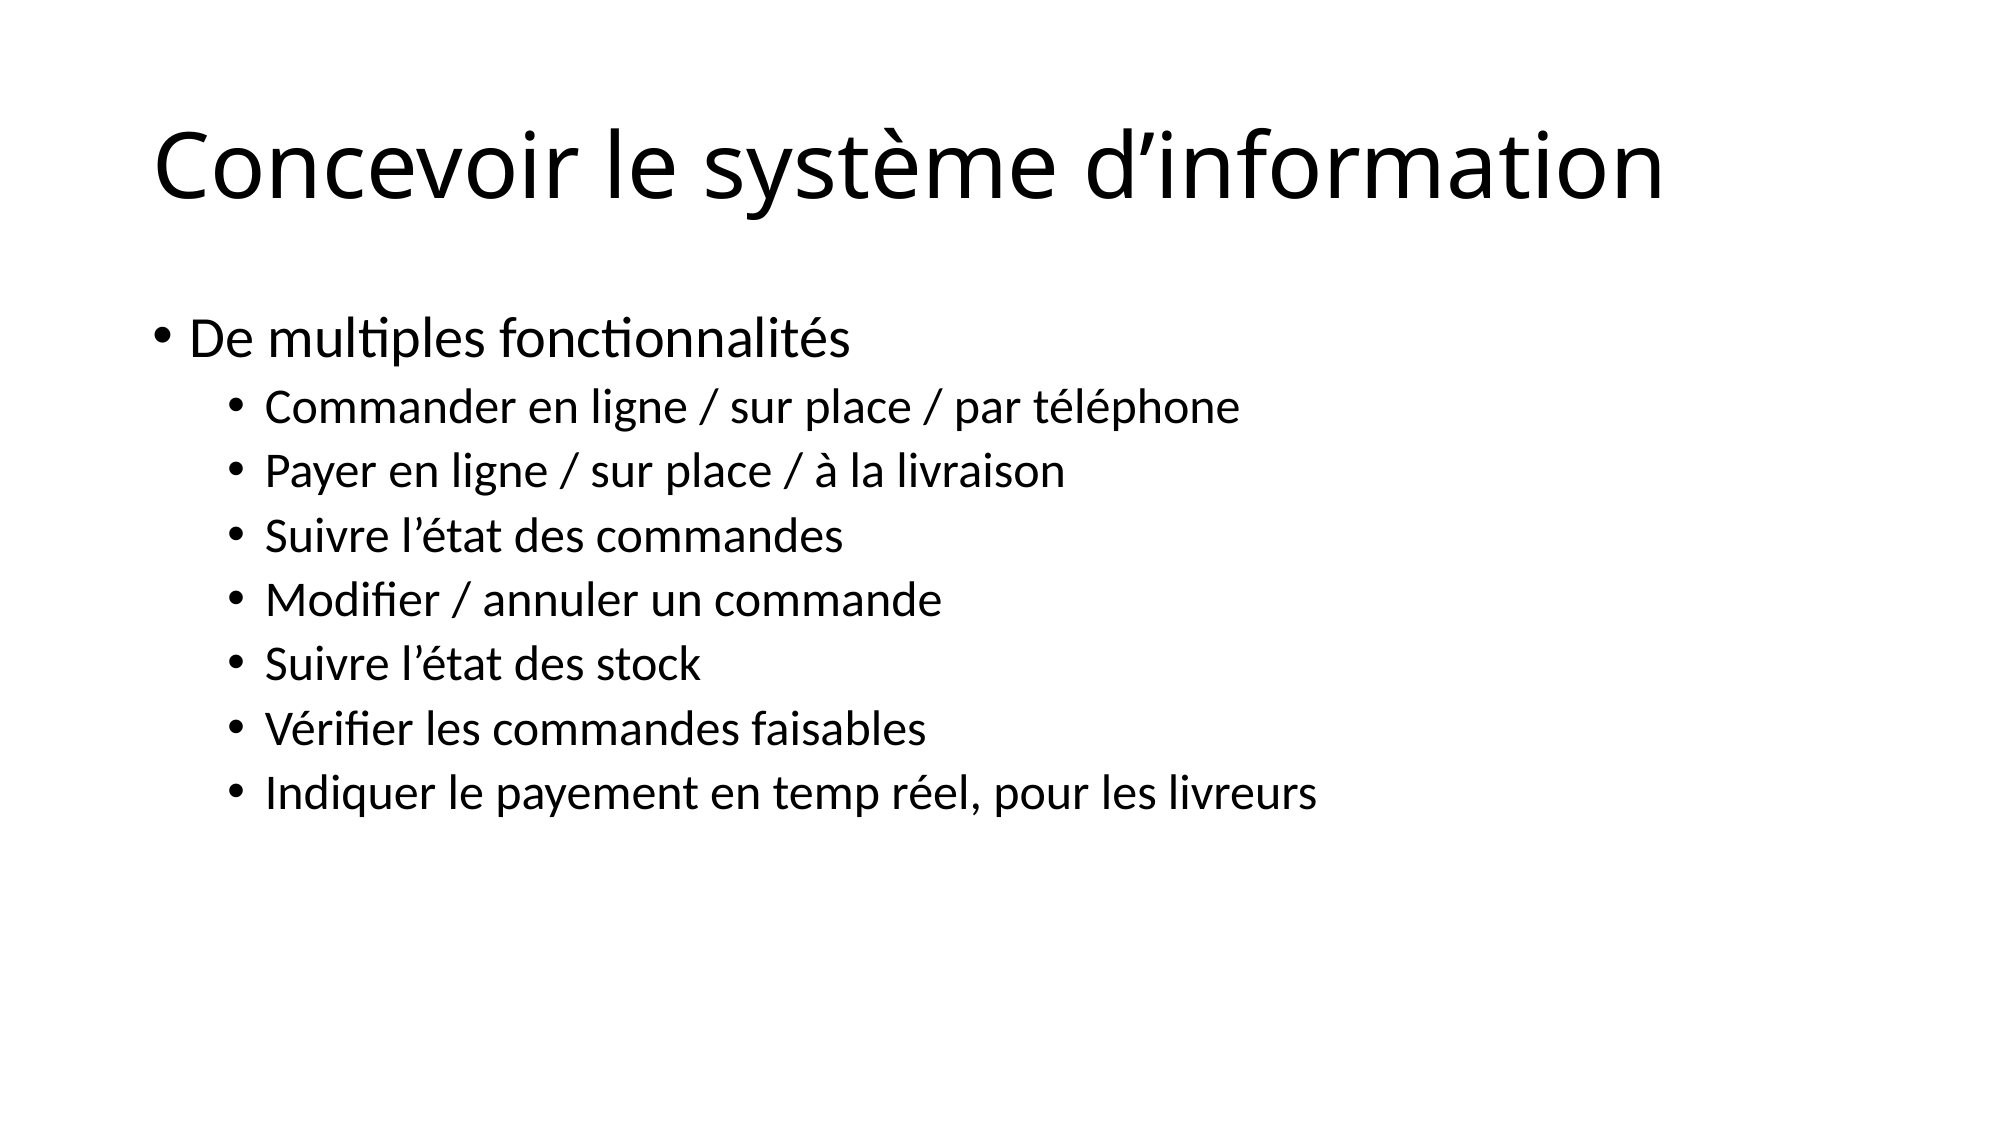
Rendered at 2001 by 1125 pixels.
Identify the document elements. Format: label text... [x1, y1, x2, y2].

title Concevoir le système d’information [137, 59, 1863, 278]
list De multiples fonctionnalités Commander en ligne / sur place / par téléphone Payer en ligne / sur place / à la livraison Suivre l’état des commandes Modifier / annuler un commande Suivre l’état des stock Vérifier les commandes faisables Indiquer le payement en temp réel, pour les livreurs [137, 299, 1863, 1014]
